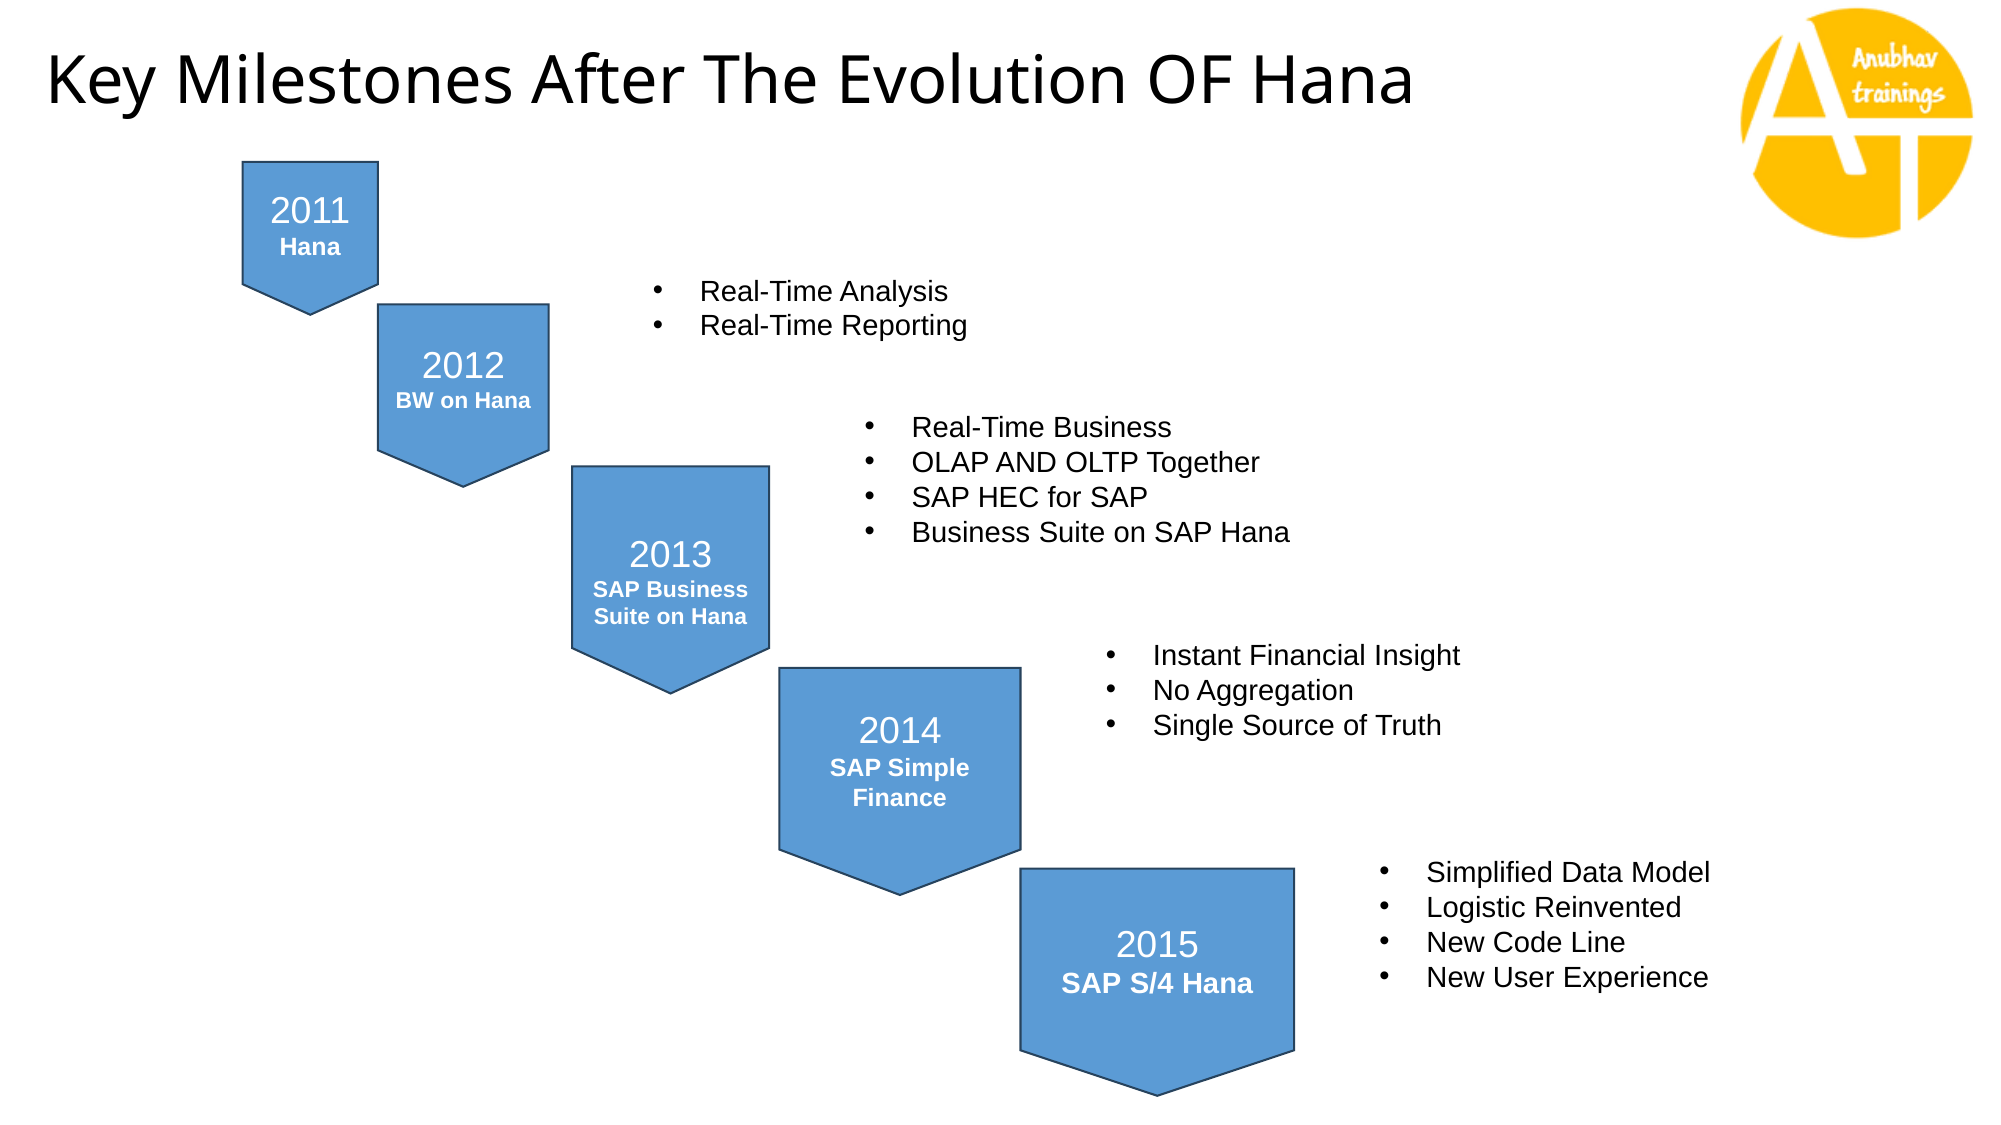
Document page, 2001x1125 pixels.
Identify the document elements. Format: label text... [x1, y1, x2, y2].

text_box Real-Time Analysis Real-Time Reporting [638, 264, 987, 384]
text_box Simplified Data Model Logistic Reinvented New Code Line New User Experience [1364, 810, 1775, 1071]
text_box 2011 Hana [241, 160, 379, 316]
text_box Real-Time Business OLAP AND OLTP Together SAP HEC for SAP Business Suite on SAP Hana [849, 400, 1365, 626]
text_box Key Milestones After The Evolution OF Hana [30, 29, 1600, 124]
text_box 2012 BW on Hana [376, 303, 550, 488]
text_box Instant Financial Insight No Aggregation Single Source of Truth [1091, 629, 1502, 784]
text_box 2014 SAP Simple Finance [778, 666, 1022, 897]
picture [1719, 0, 1984, 258]
text_box 2015 SAP S/4 Hana [1019, 867, 1296, 1097]
text_box 2013 SAP Business Suite on Hana [571, 465, 771, 695]
